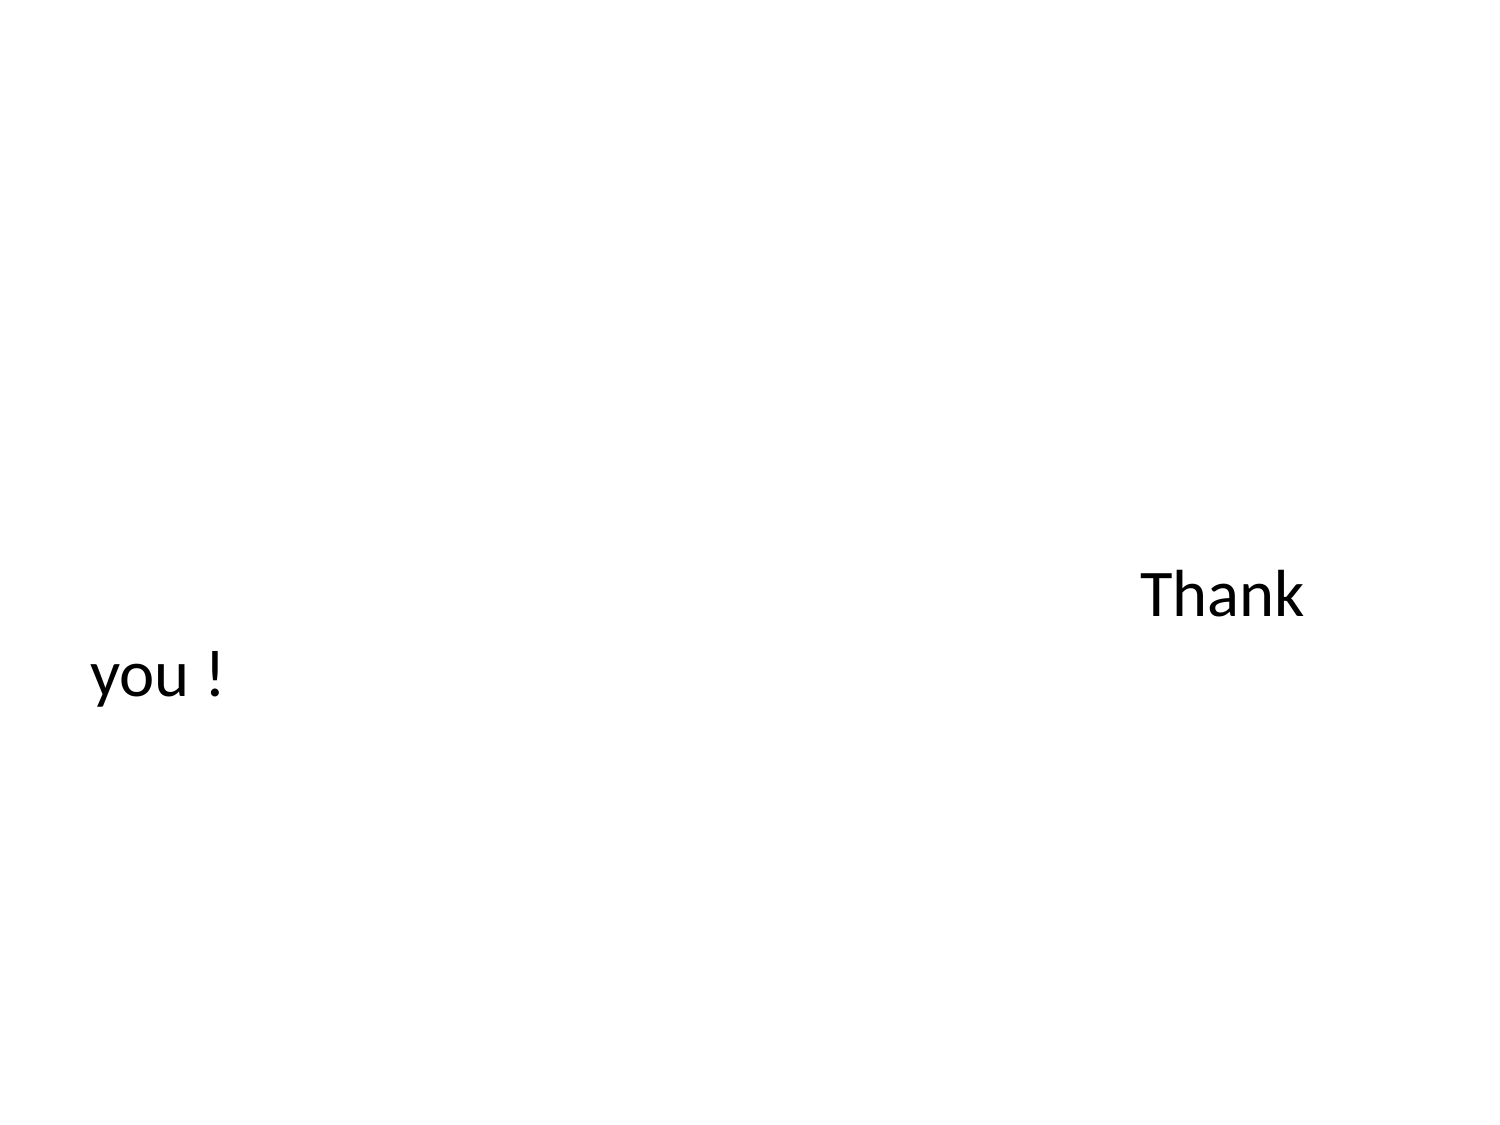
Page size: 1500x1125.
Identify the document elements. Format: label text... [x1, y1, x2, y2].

list Thank you ! [75, 262, 1425, 1005]
